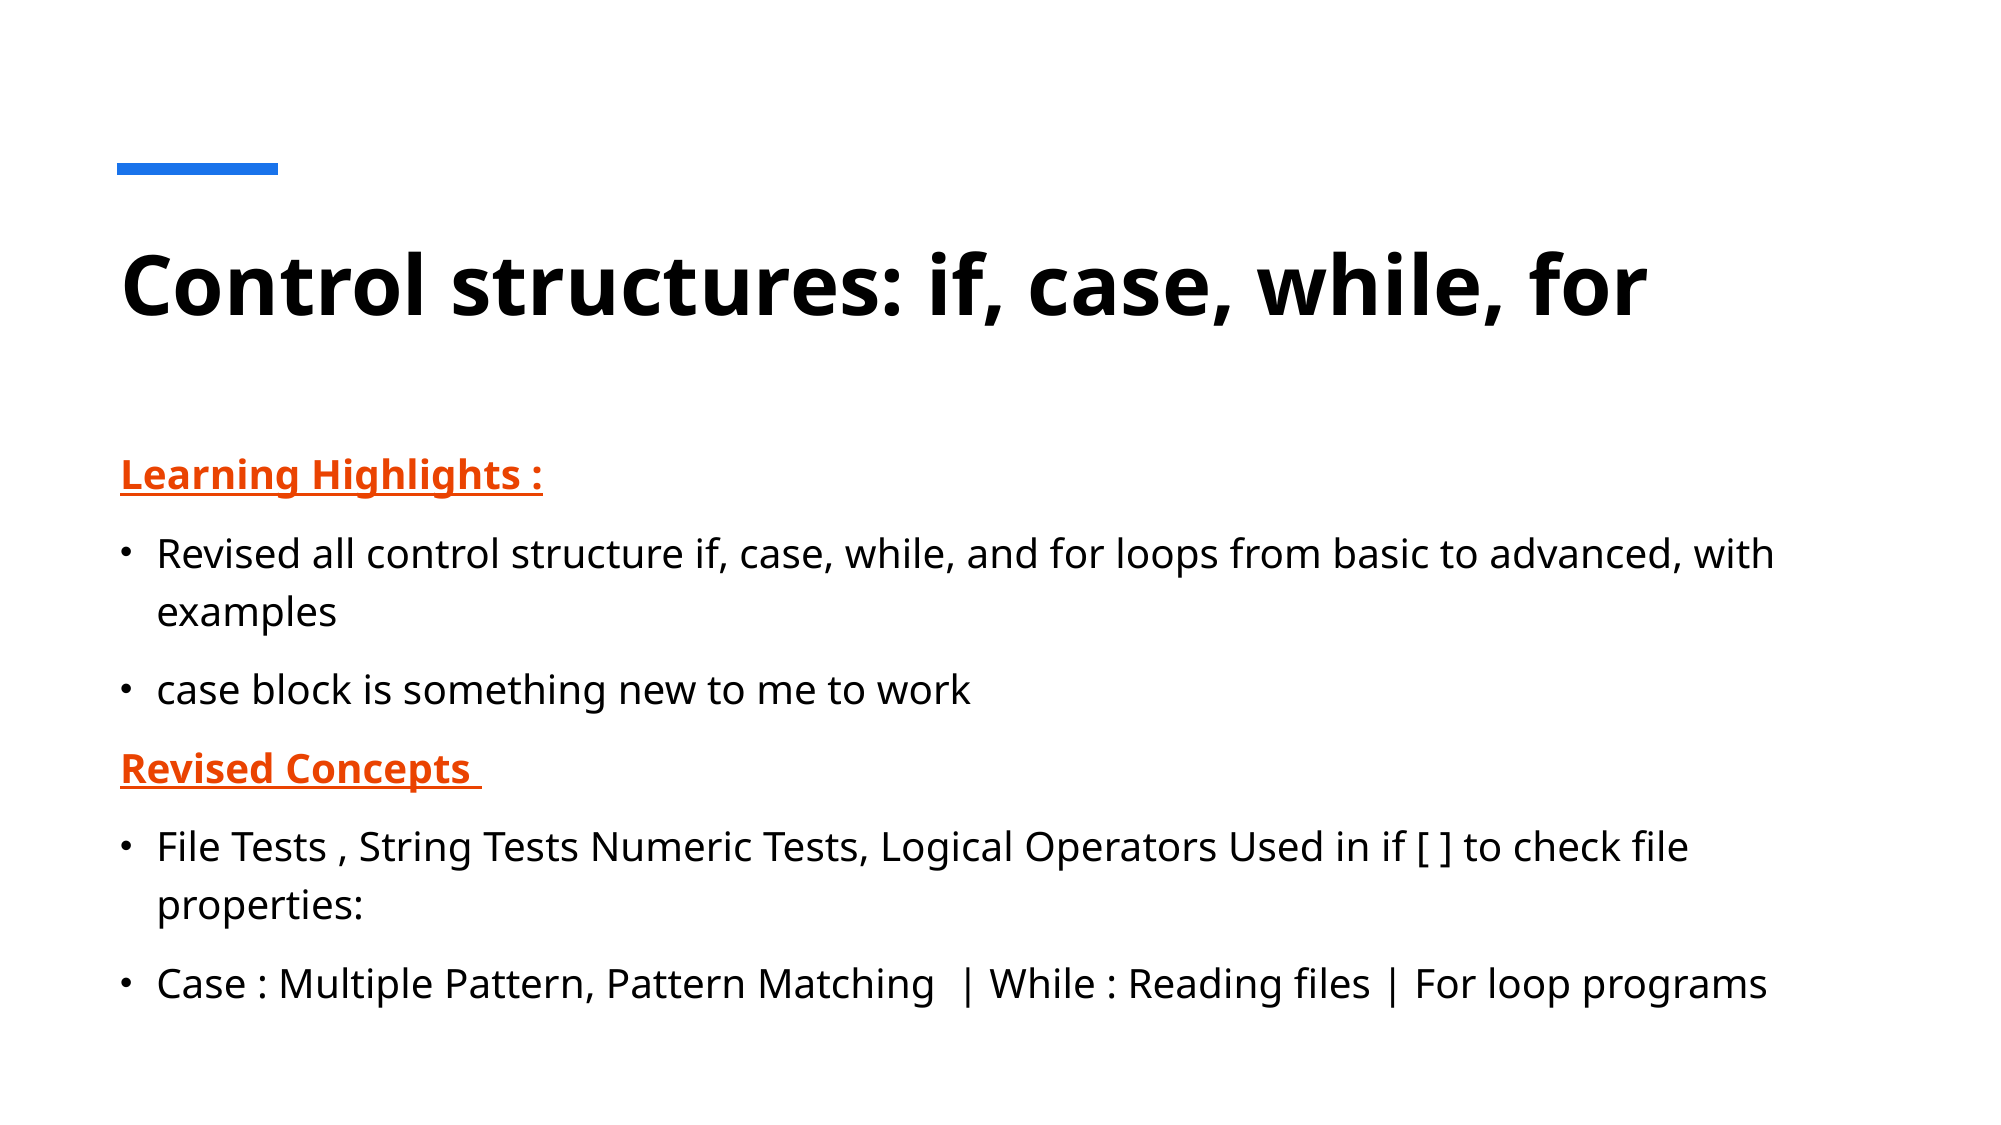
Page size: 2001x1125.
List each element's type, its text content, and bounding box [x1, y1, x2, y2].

list Learning Highlights : Revised all control structure if, case, while, and for loops from basic to advanced, with examples case block is something new to me to work Revised Concepts File Tests , String Tests Numeric Tests, Logical Operators Used in if [ ] to check file properties: Case : Multiple Pattern, Pattern Matching | While : Reading files | For loop programs [105, 431, 1892, 1017]
title Control structures: if, case, while, for [105, 224, 1892, 405]
